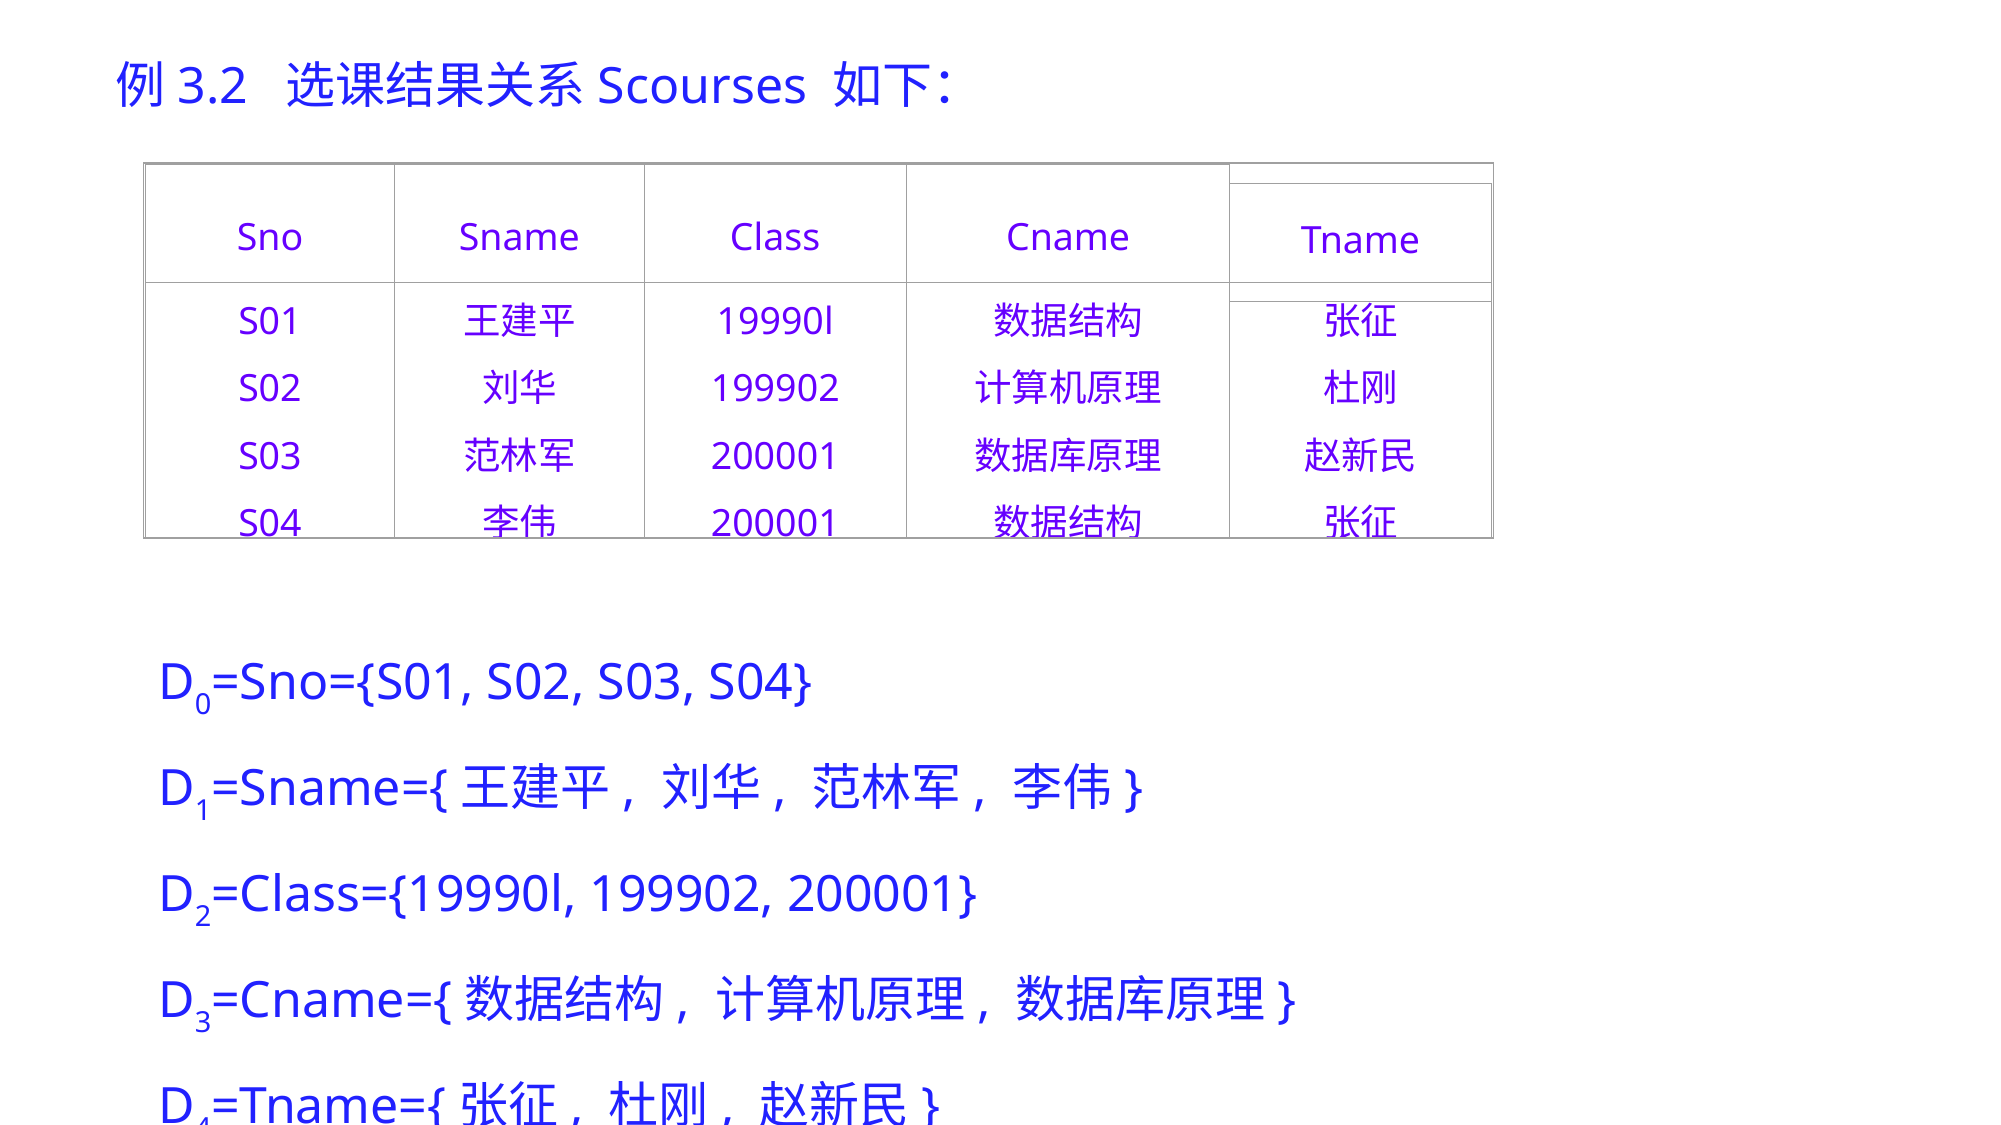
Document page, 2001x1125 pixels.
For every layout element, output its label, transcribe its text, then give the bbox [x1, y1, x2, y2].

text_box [143, 163, 1494, 539]
text_box 例3.2 选课结果关系Scourses 如下： [100, 46, 998, 122]
text_box D0=Sno={S01, S02, S03, S04} D1=Sname={王建平, 刘华, 范林军, 李伟} D2=Class={19990l, 199902, 200001} D3=Cname={数据结构, 计算机原理, 数据库原理} D4=Tname={张征, 杜刚, 赵新民} [143, 606, 1494, 1125]
